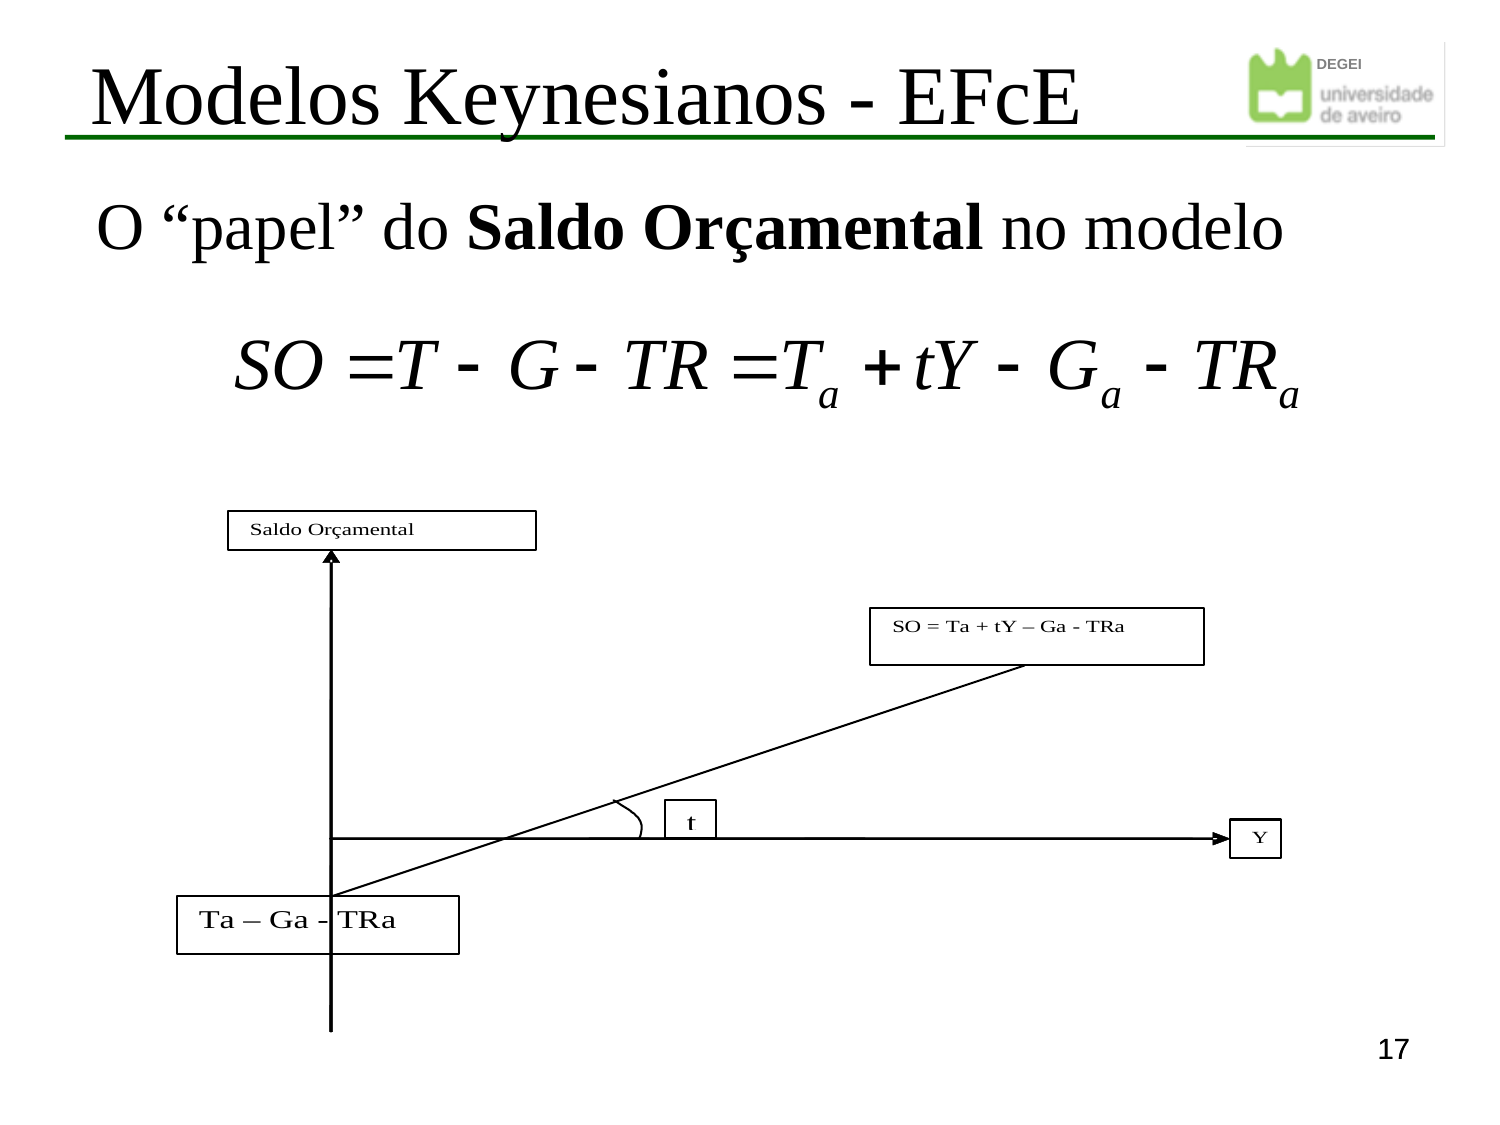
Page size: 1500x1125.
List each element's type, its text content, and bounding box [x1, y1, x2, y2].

picture [175, 491, 1387, 1035]
picture [1246, 42, 1447, 149]
title Modelos Keynesianos - EFcE [74, 44, 1426, 138]
text_box O “papel” do Saldo Orçamental no modelo [82, 175, 1407, 271]
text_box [222, 316, 1313, 427]
slide_number 17 [1074, 1022, 1426, 1103]
